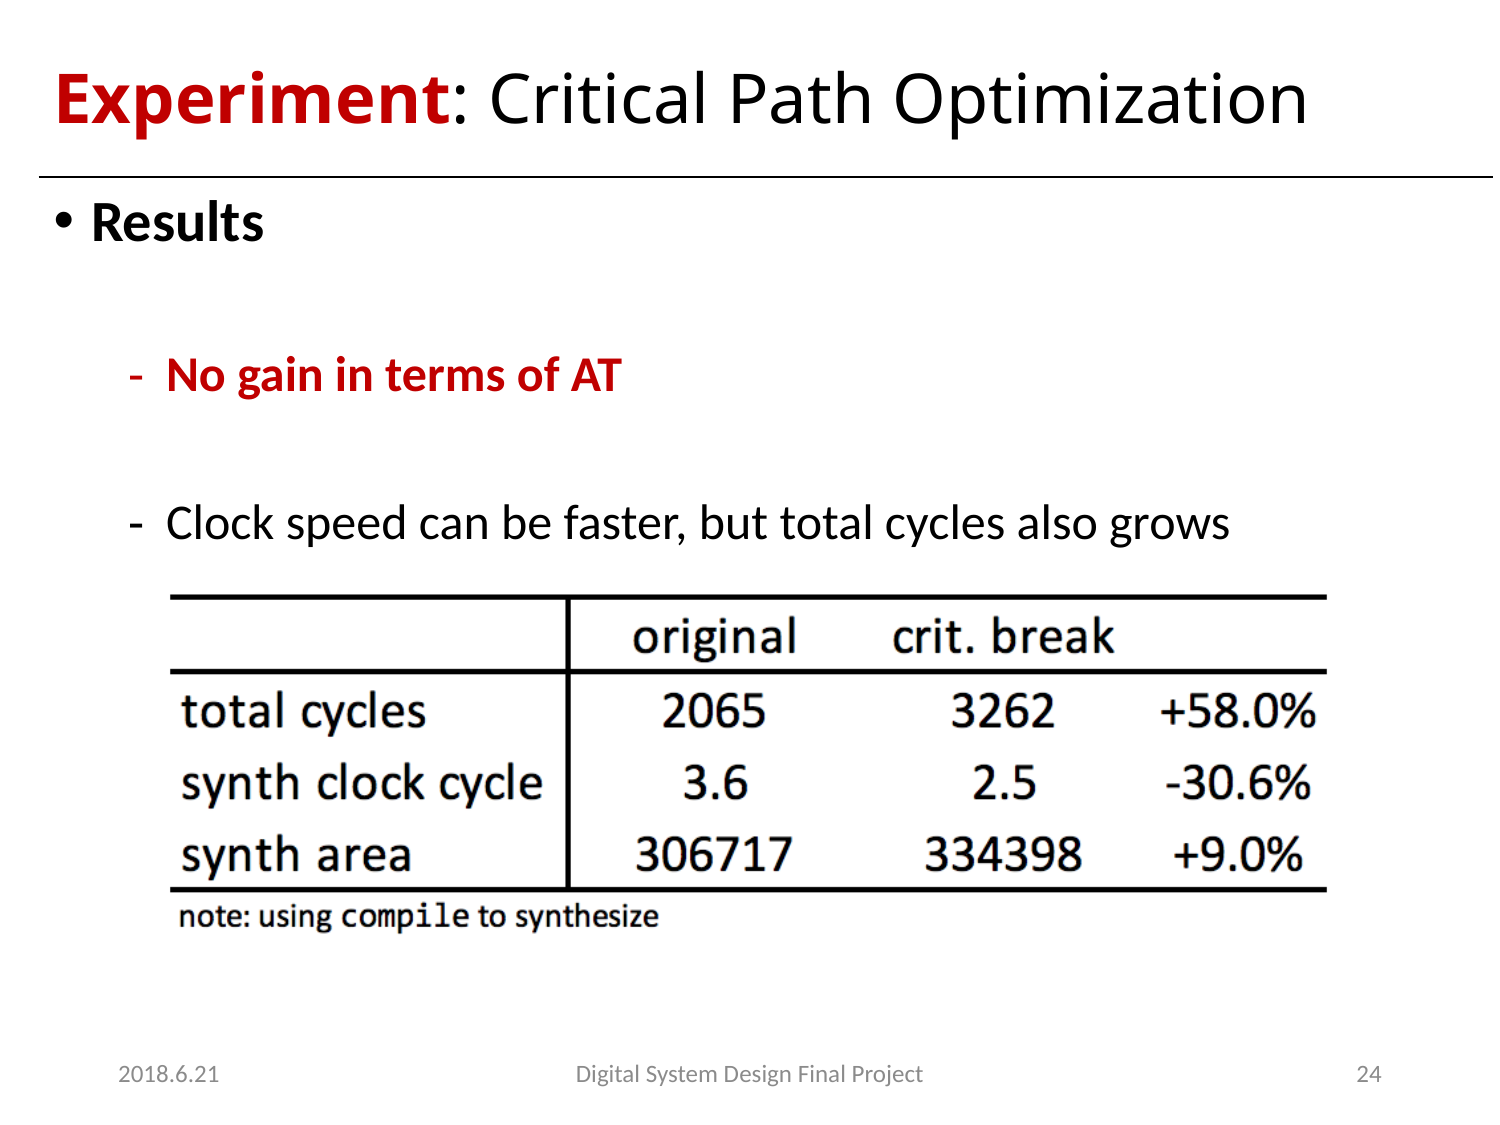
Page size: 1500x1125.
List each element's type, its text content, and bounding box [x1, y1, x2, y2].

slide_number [103, 1042, 242, 1103]
title Experiment: Critical Path Optimization [38, 37, 1462, 166]
slide_number 24 [1059, 1042, 1397, 1103]
footer Digital System Design Final Project [242, 1042, 1059, 1103]
list Results No gain in terms of AT Clock speed can be faster, but total cycles also grows [38, 184, 1462, 1043]
picture [165, 584, 1335, 943]
